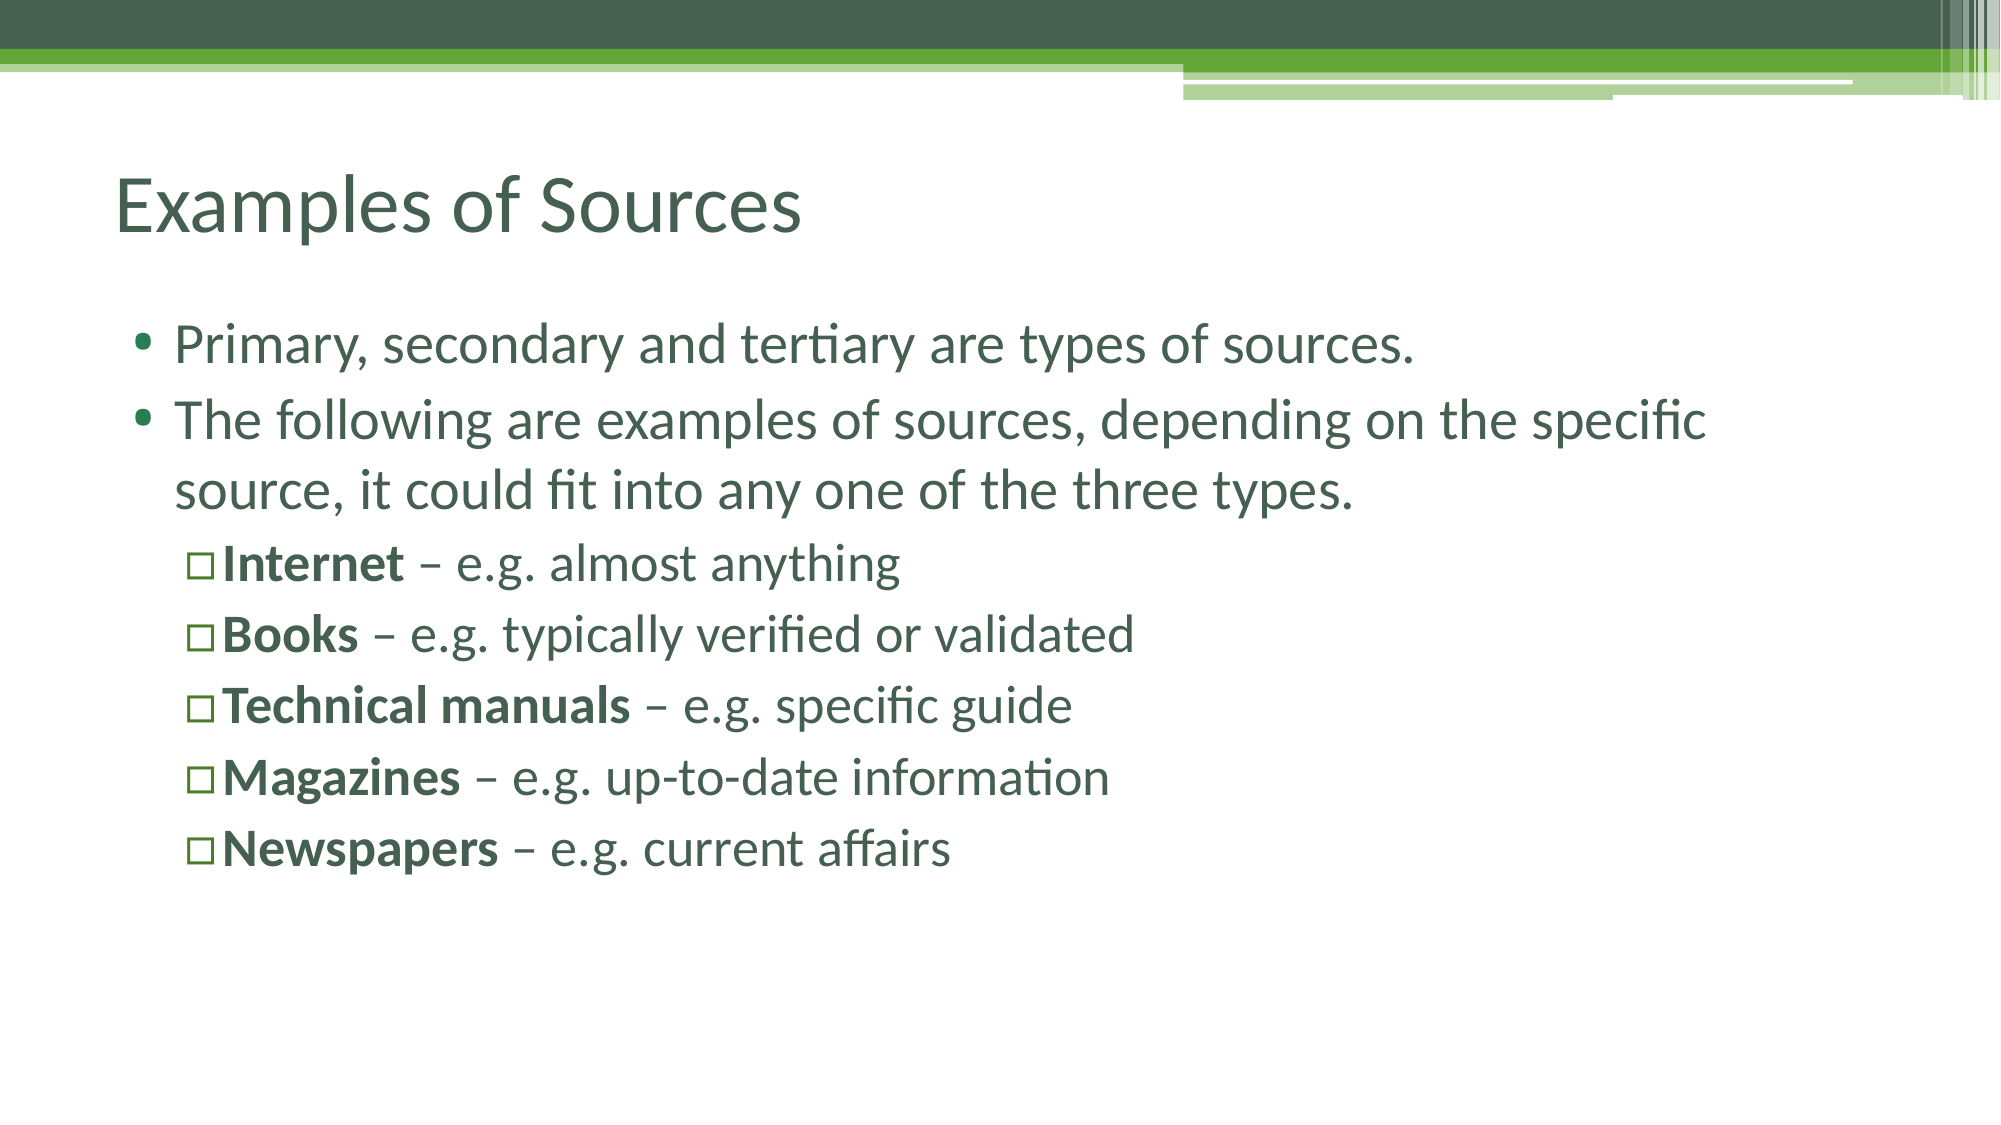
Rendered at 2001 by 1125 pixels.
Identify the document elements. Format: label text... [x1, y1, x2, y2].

list Primary, secondary and tertiary are types of sources. The following are examples of sources, depending on the specific source, it could fit into any one of the three types. Internet – e.g. almost anything Books – e.g. typically verified or validated Technical manuals – e.g. specific guide Magazines – e.g. up-to-date information Newspapers – e.g. current affairs [99, 297, 1900, 1079]
title Examples of Sources [99, 138, 1900, 261]
